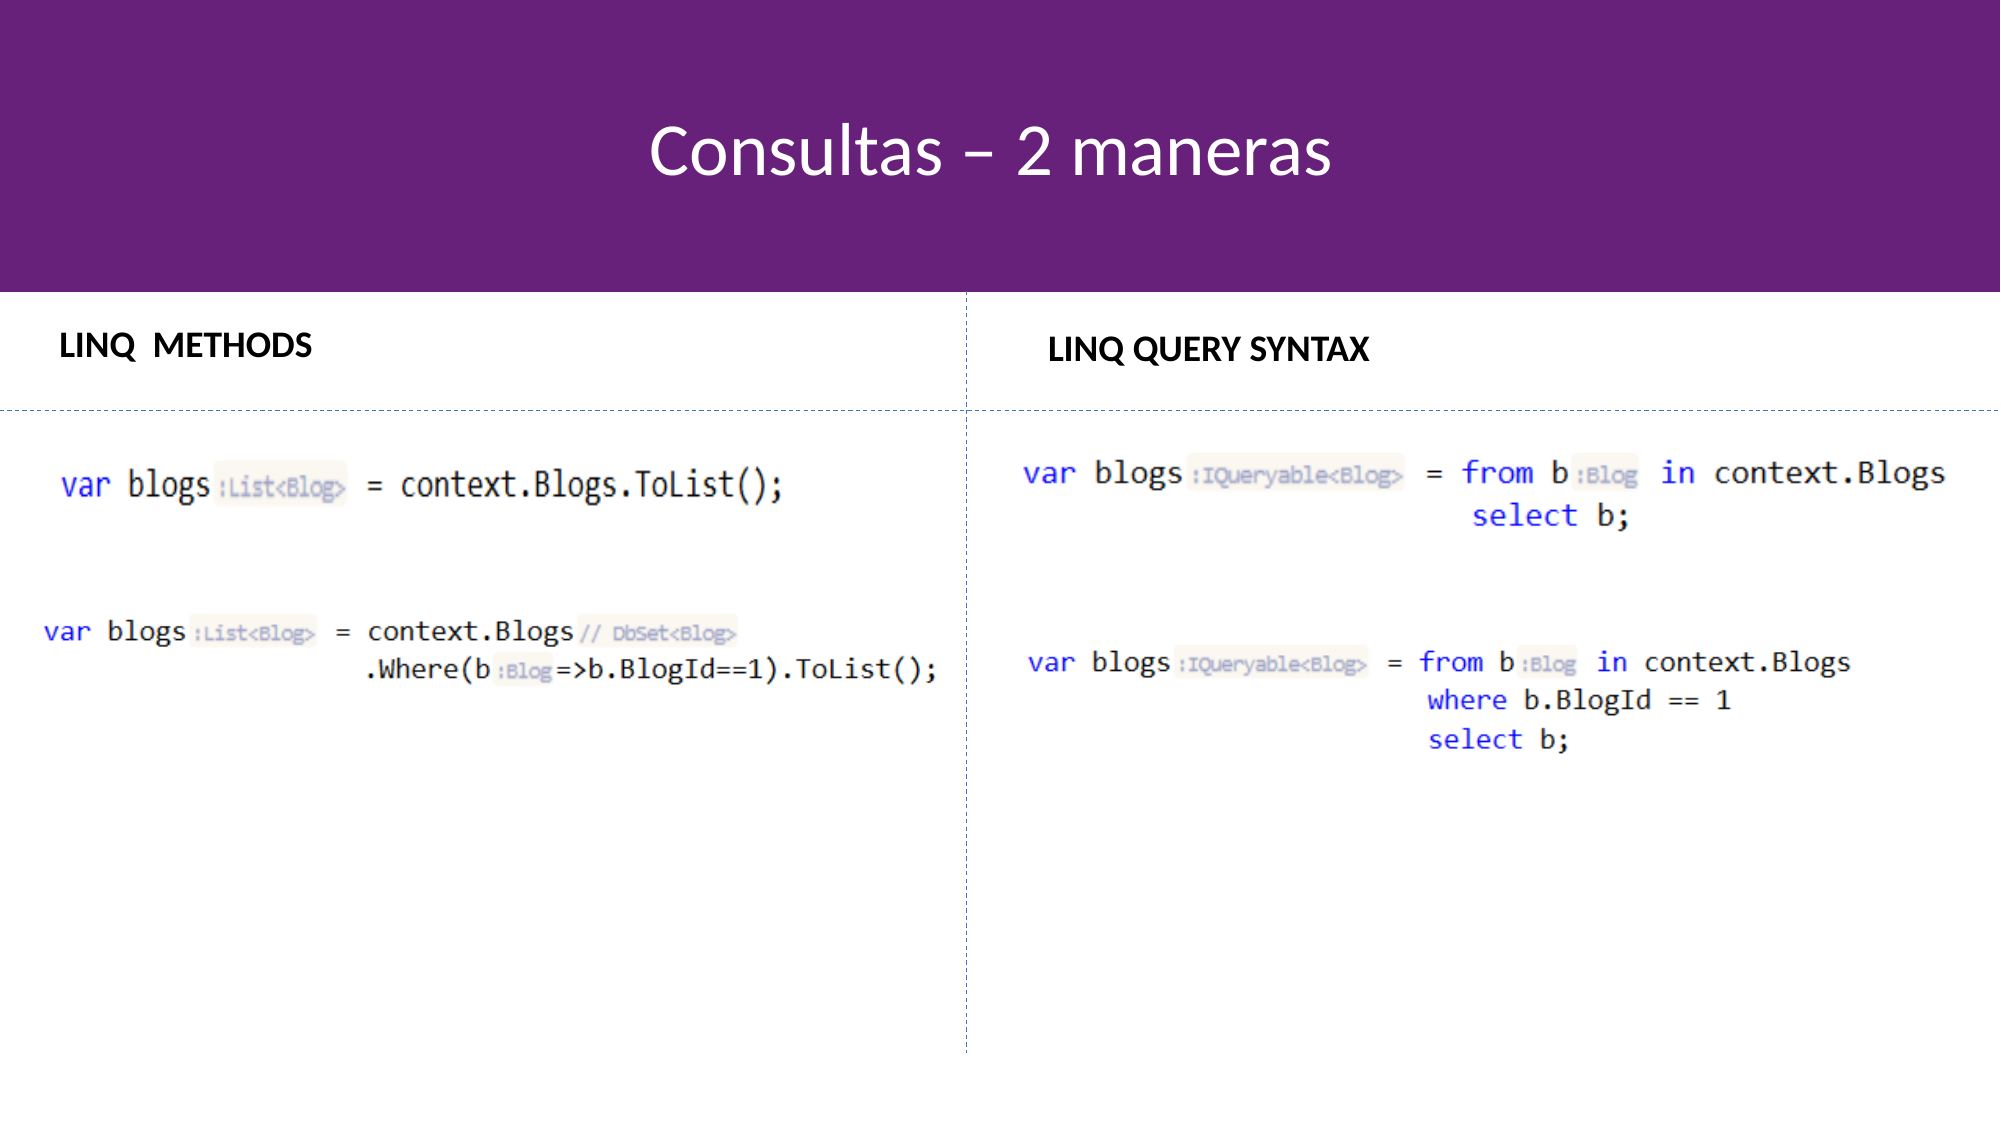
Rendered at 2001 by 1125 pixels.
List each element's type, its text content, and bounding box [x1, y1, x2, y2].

picture [999, 621, 1882, 782]
text_box LINQ METHODS [44, 313, 814, 373]
picture [20, 595, 966, 702]
text_box LINQ QUERY SYNTAX [1033, 316, 1802, 377]
text_box Consultas – 2 maneras [0, 0, 2000, 292]
picture [20, 433, 814, 542]
picture [980, 439, 2000, 567]
